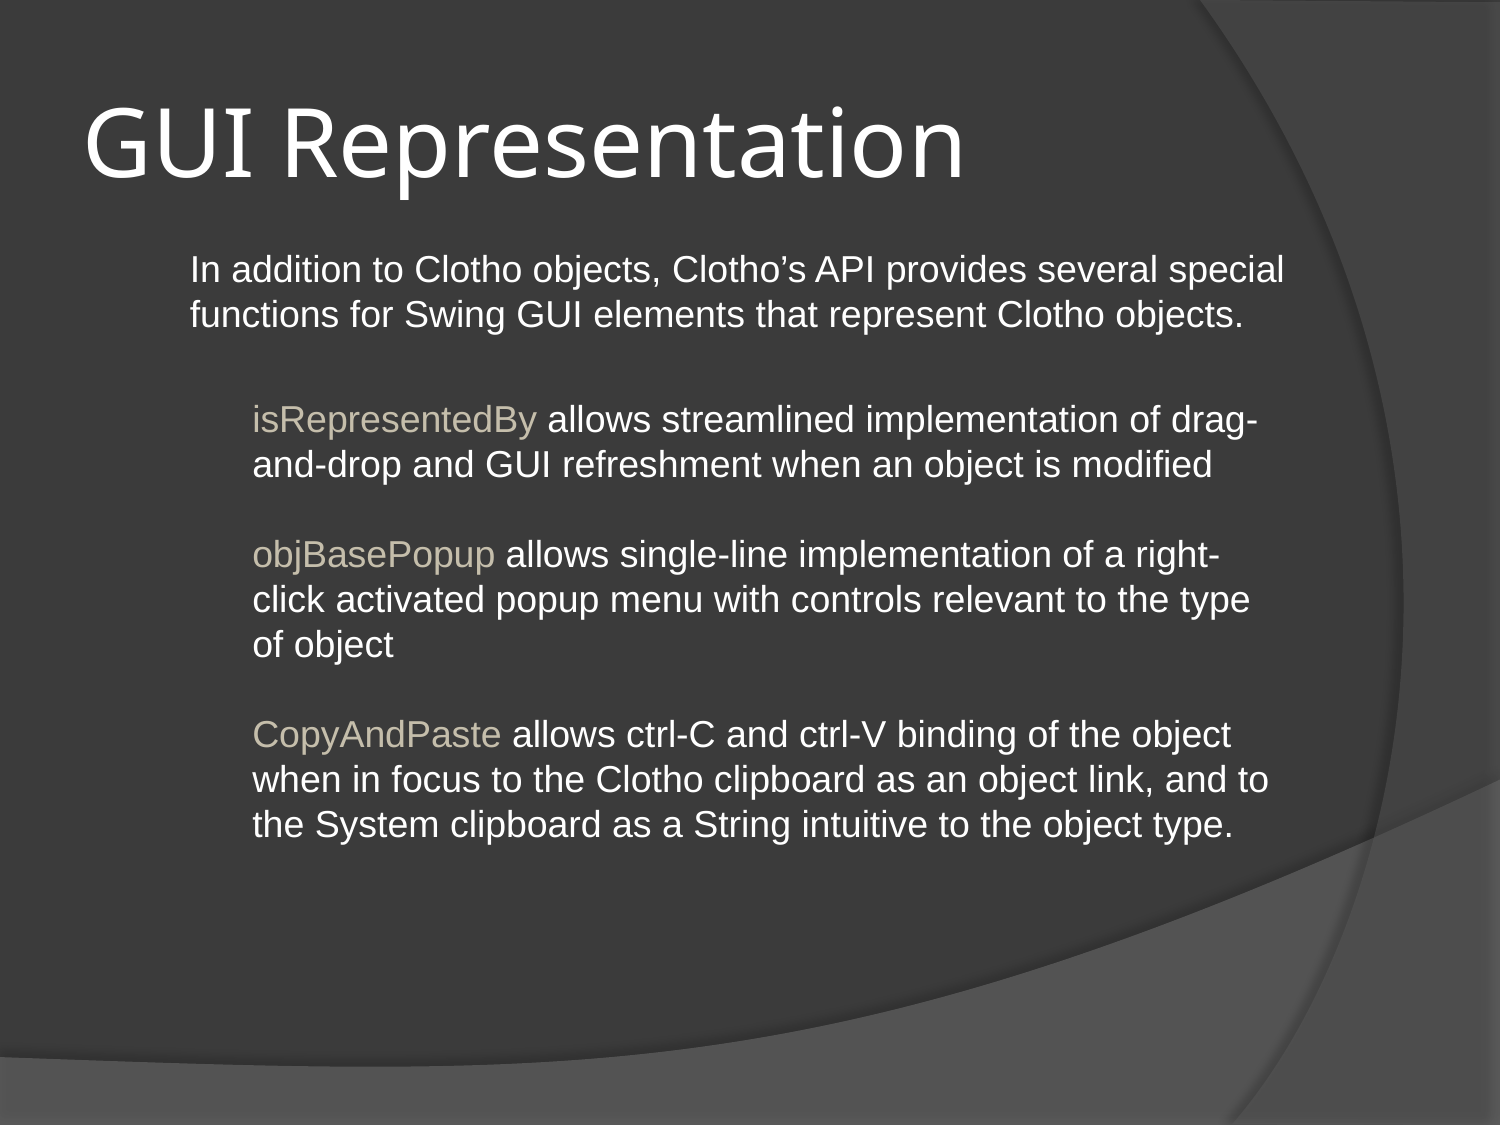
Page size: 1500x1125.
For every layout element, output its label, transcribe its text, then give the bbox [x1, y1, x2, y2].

text_box In addition to Clotho objects, Clotho’s API provides several special functions for Swing GUI elements that represent Clotho objects. [174, 237, 1400, 343]
title GUI Representation [75, 45, 1300, 233]
text_box isRepresentedBy allows streamlined implementation of drag-and-drop and GUI refreshment when an object is modified objBasePopup allows single-line implementation of a right-click activated popup menu with controls relevant to the type of object CopyAndPaste allows ctrl-C and ctrl-V binding of the object when in focus to the Clotho clipboard as an object link, and to the System clipboard as a String intuitive to the object type. [237, 387, 1288, 853]
